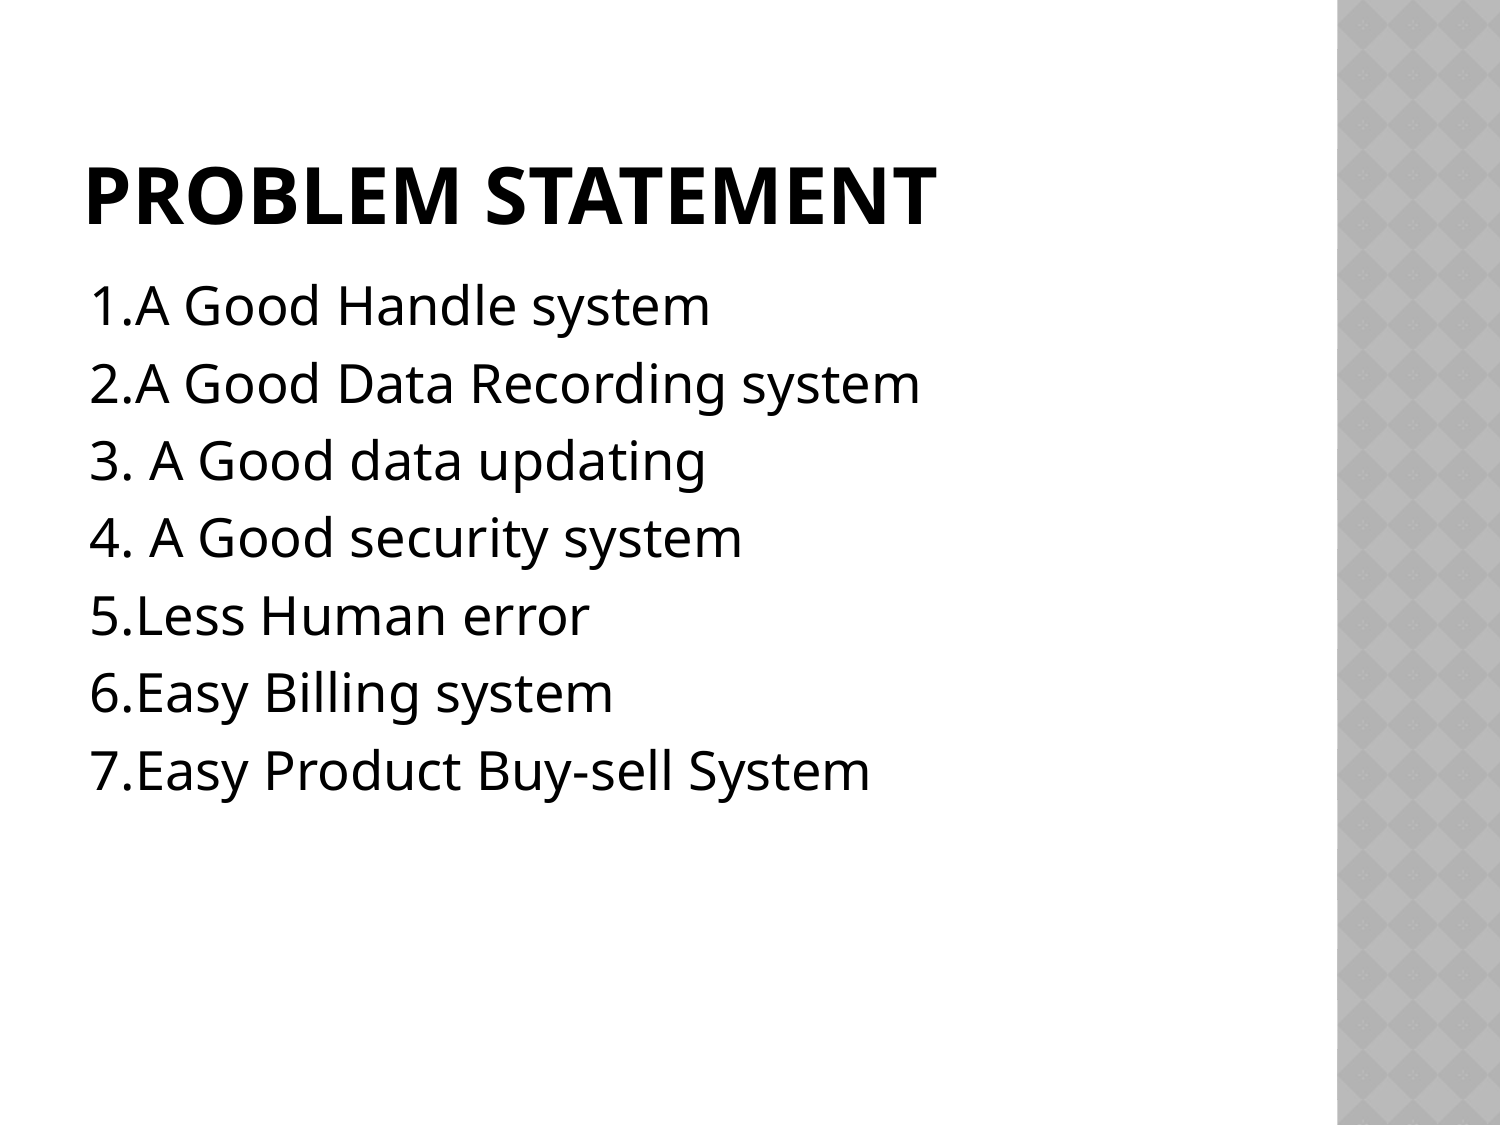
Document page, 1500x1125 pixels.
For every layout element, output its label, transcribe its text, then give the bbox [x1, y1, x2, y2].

title Problem statement [75, 52, 1263, 240]
list 1.A Good Handle system 2.A Good Data Recording system 3. A Good data updating 4. A Good security system 5.Less Human error 6.Easy Billing system 7.Easy Product Buy-sell System [75, 264, 1263, 1059]
